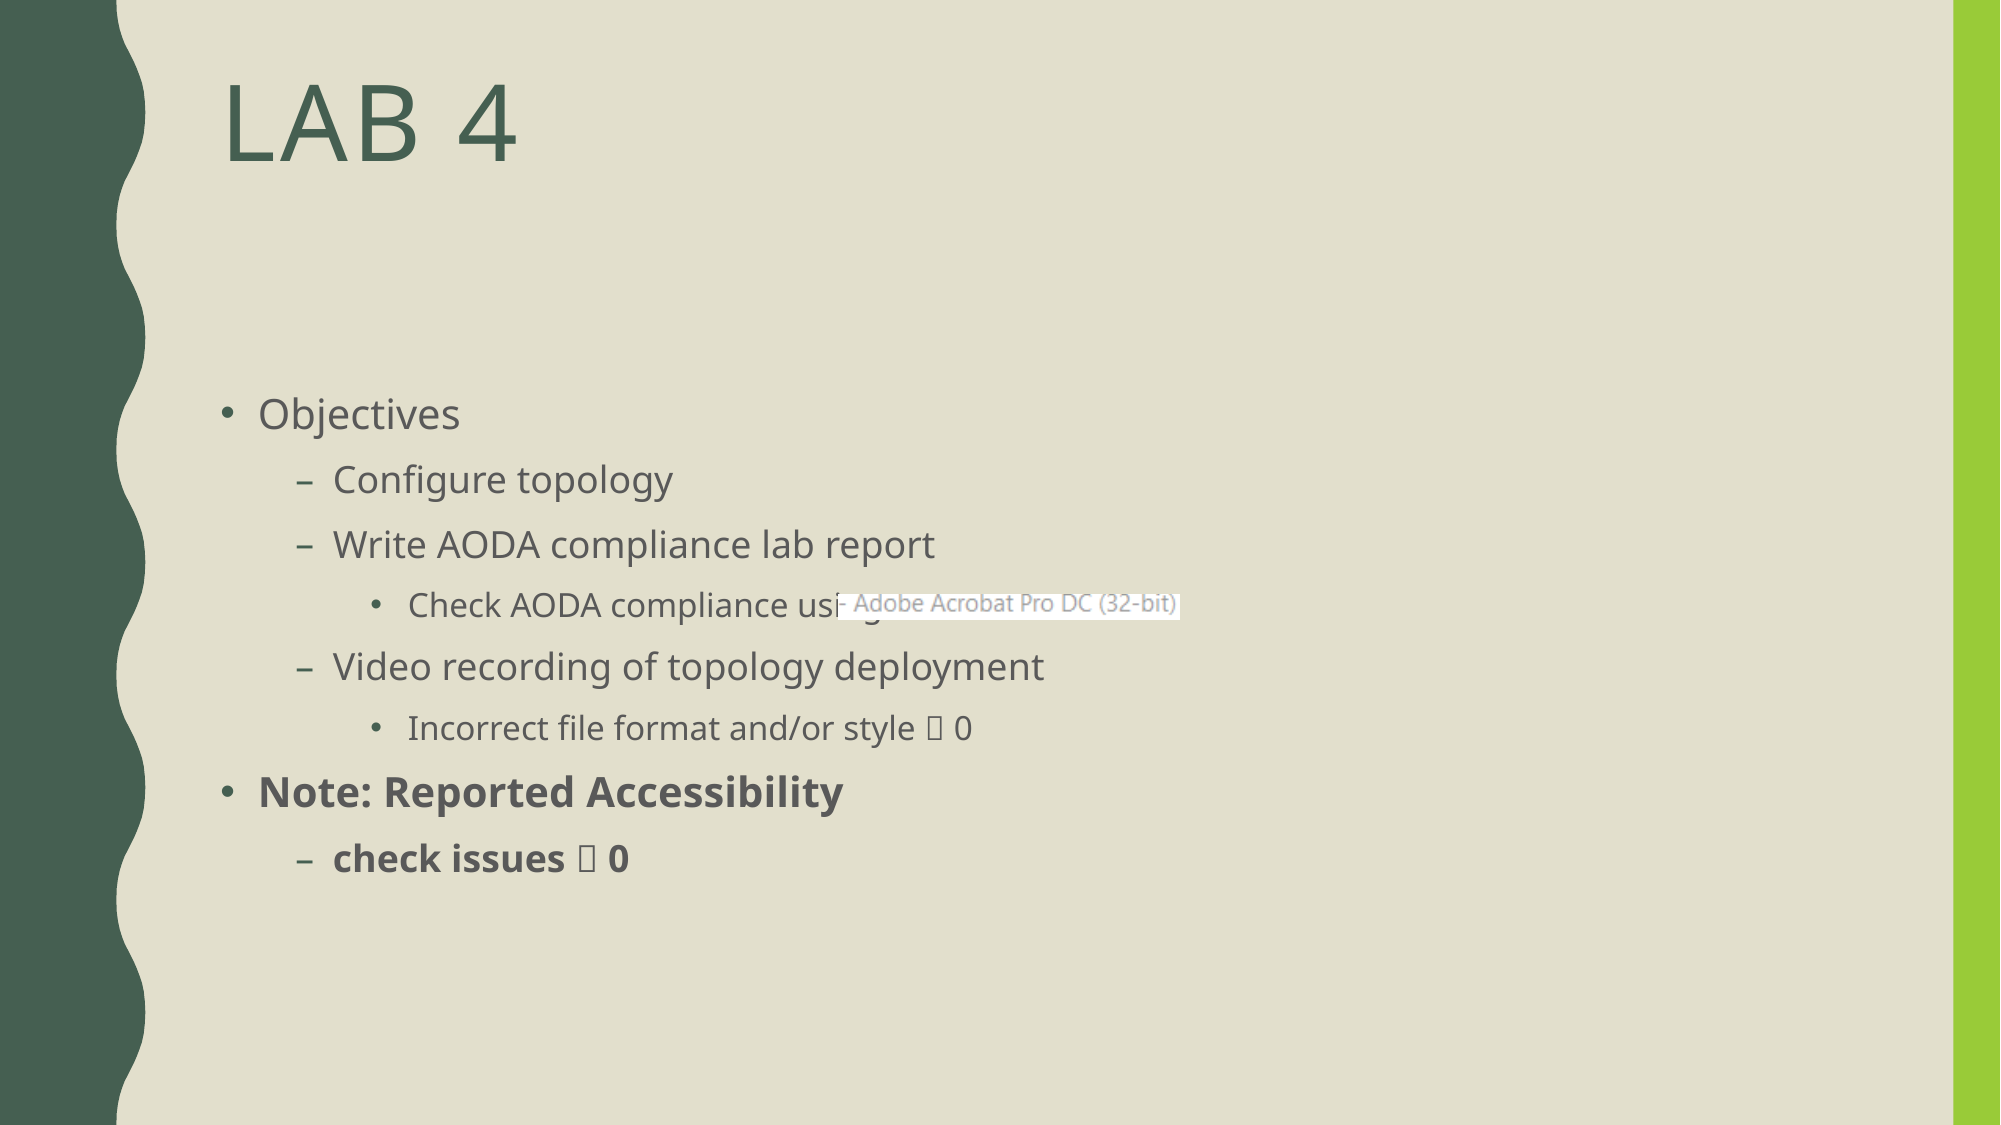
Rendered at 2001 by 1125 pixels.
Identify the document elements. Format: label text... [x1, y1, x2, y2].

title Lab 4 [205, 62, 1875, 308]
picture [838, 594, 1180, 620]
list Objectives Configure topology Write AODA compliance lab report Check AODA compliance using Video recording of topology deployment Incorrect file format and/or style  0 Note: Reported Accessibility check issues  0 [205, 375, 1875, 965]
